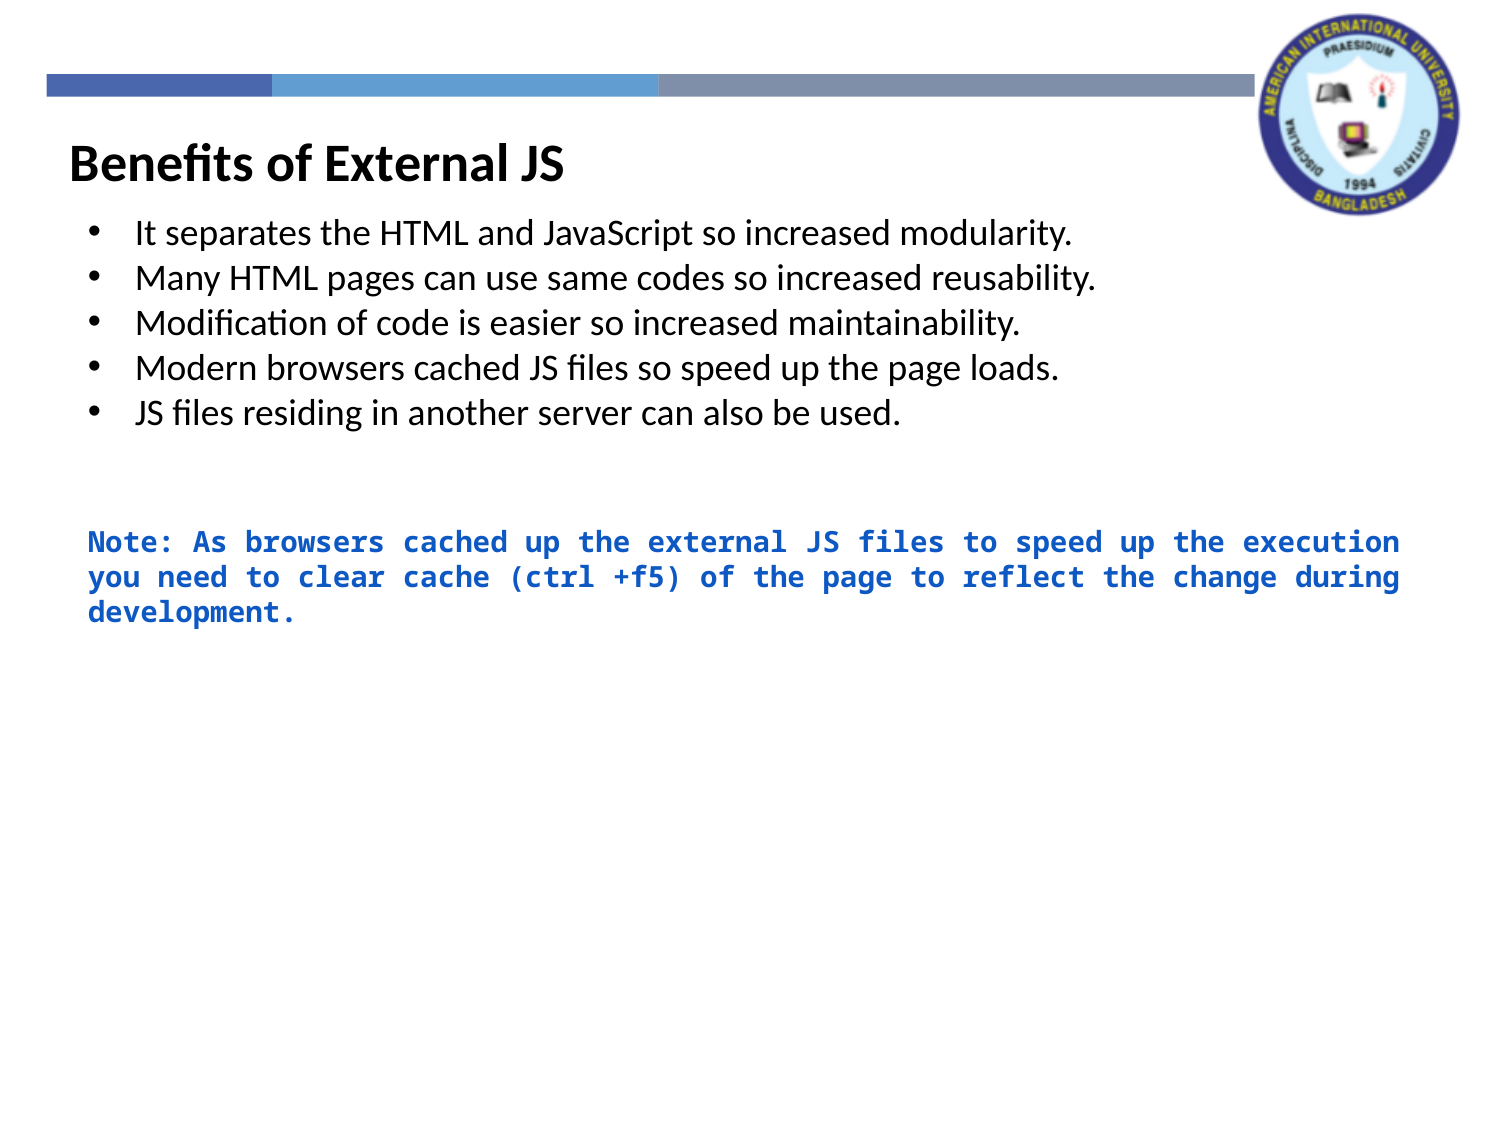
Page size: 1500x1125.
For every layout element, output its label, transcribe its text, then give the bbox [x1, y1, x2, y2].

text_box Benefits of External JS [55, 119, 1129, 201]
picture [1254, 9, 1465, 221]
text_box It separates the HTML and JavaScript so increased modularity. Many HTML pages can use same codes so increased reusability. Modification of code is easier so increased maintainability. Modern browsers cached JS files so speed up the page loads. JS files residing in another server can also be used. Note: As browsers cached up the external JS files to speed up the execution you need to clear cache (ctrl +f5) of the page to reflect the change during development. [73, 200, 1419, 681]
